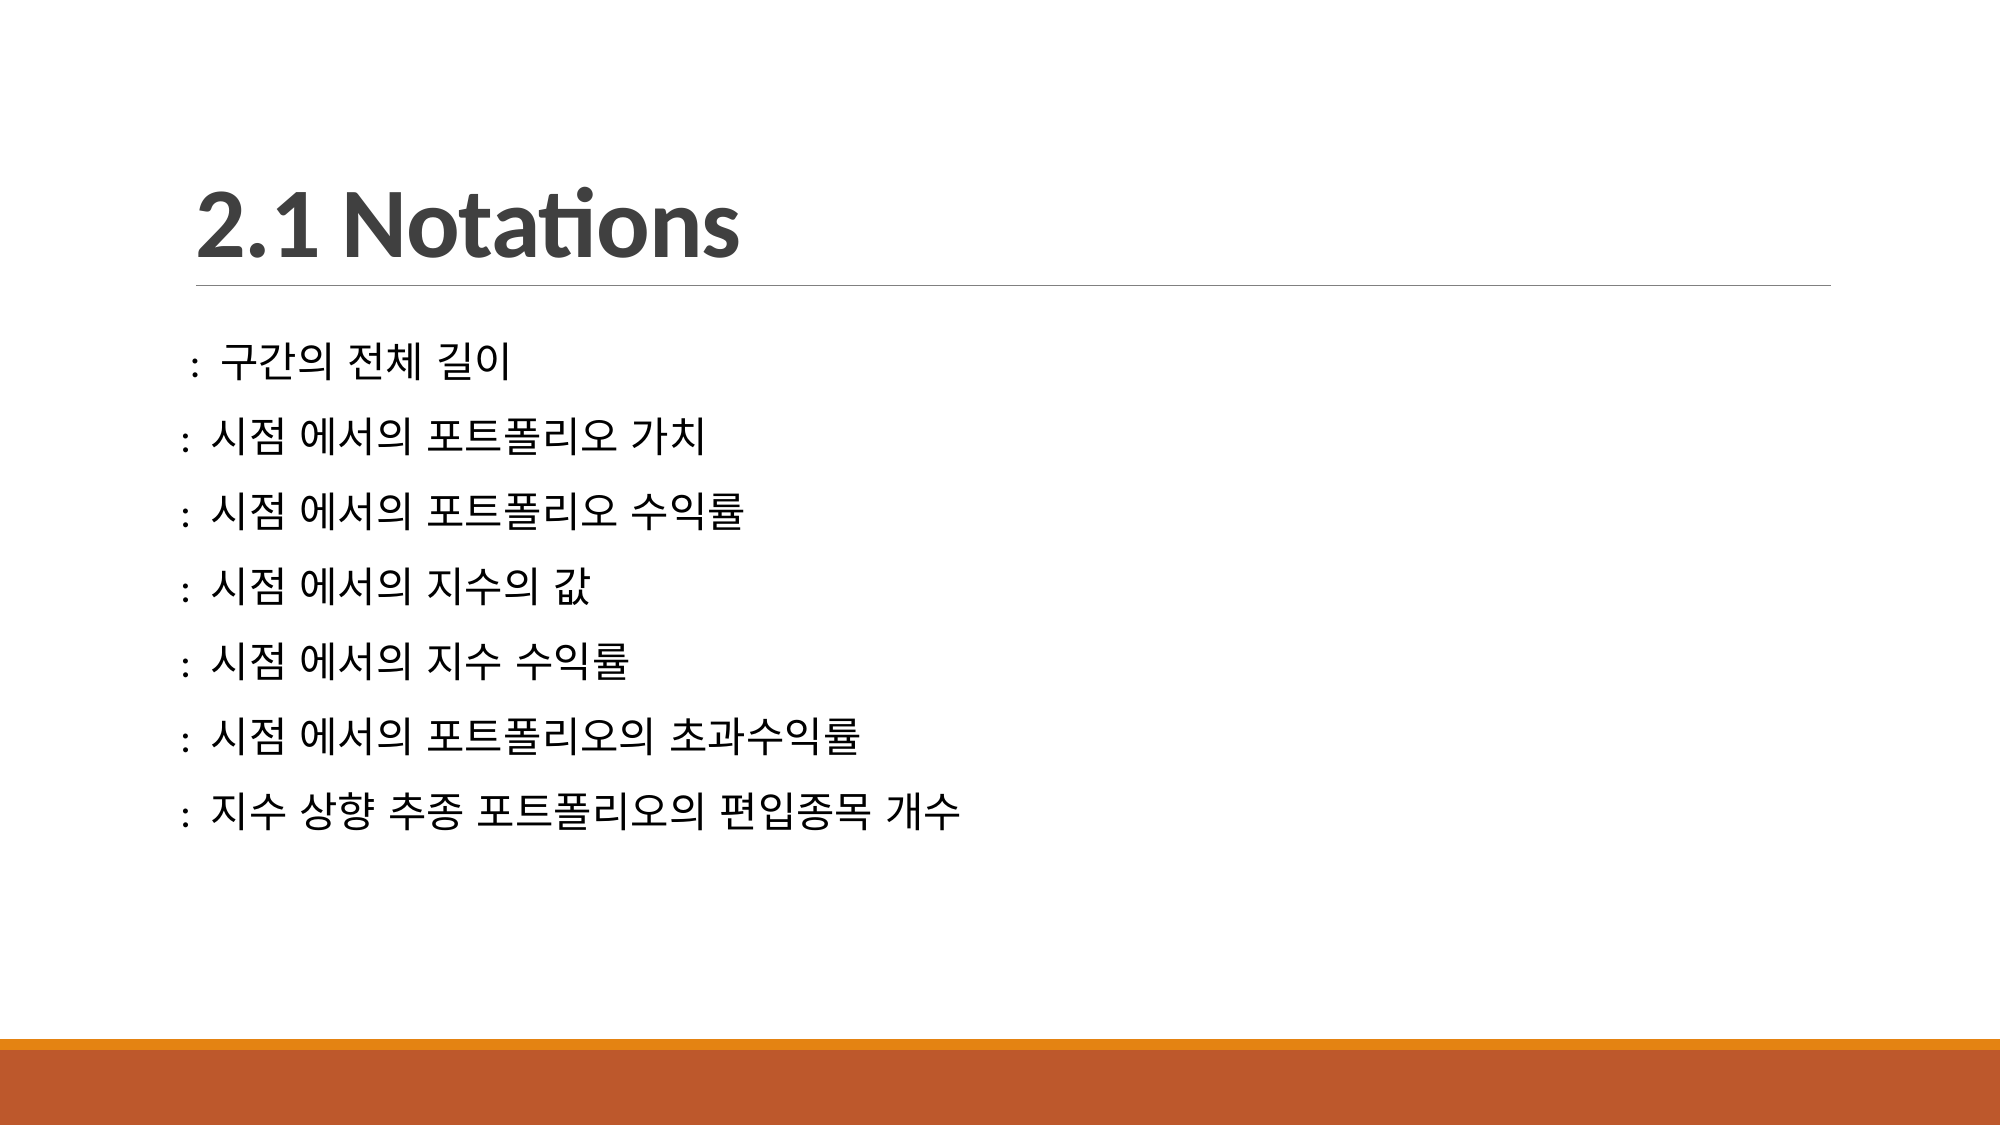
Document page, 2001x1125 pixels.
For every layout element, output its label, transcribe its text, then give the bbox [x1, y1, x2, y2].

title 2.1 Notations [180, 47, 1830, 285]
